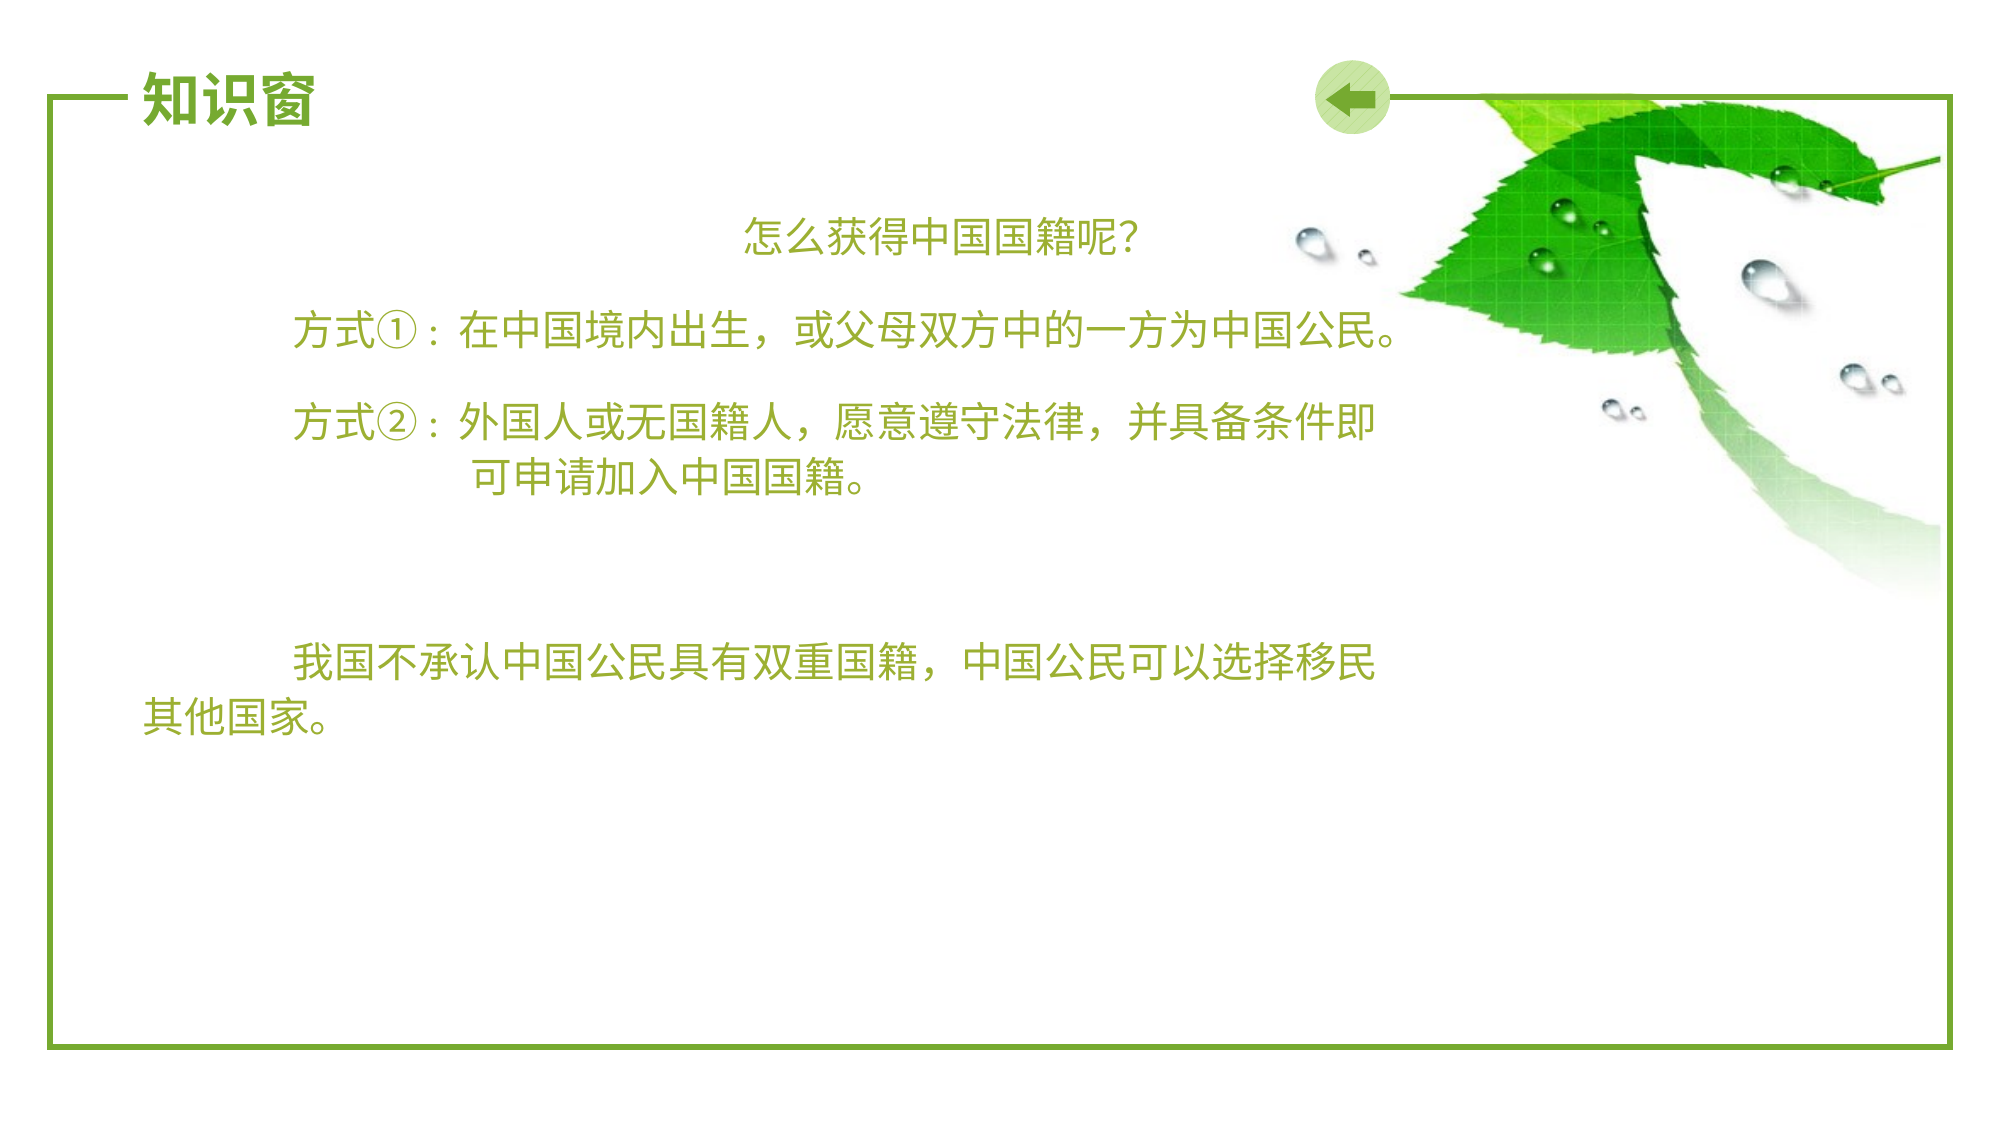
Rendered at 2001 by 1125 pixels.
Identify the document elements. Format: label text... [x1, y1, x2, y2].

picture [1390, 93, 1965, 628]
list 怎么获得中国国籍呢？ 方式①: 在中国境内出生，或父母双方中的一方为中国公民。 方式②: 外国人或无国籍人，愿意遵守法律，并具备条件即 可申请加入中国国籍。 我国不承认中国公民具有双重国籍，中国公民可以选择移民 其他国家。 [127, 198, 1509, 1024]
picture [1265, 100, 1947, 628]
title 知识窗 [127, 51, 1316, 155]
